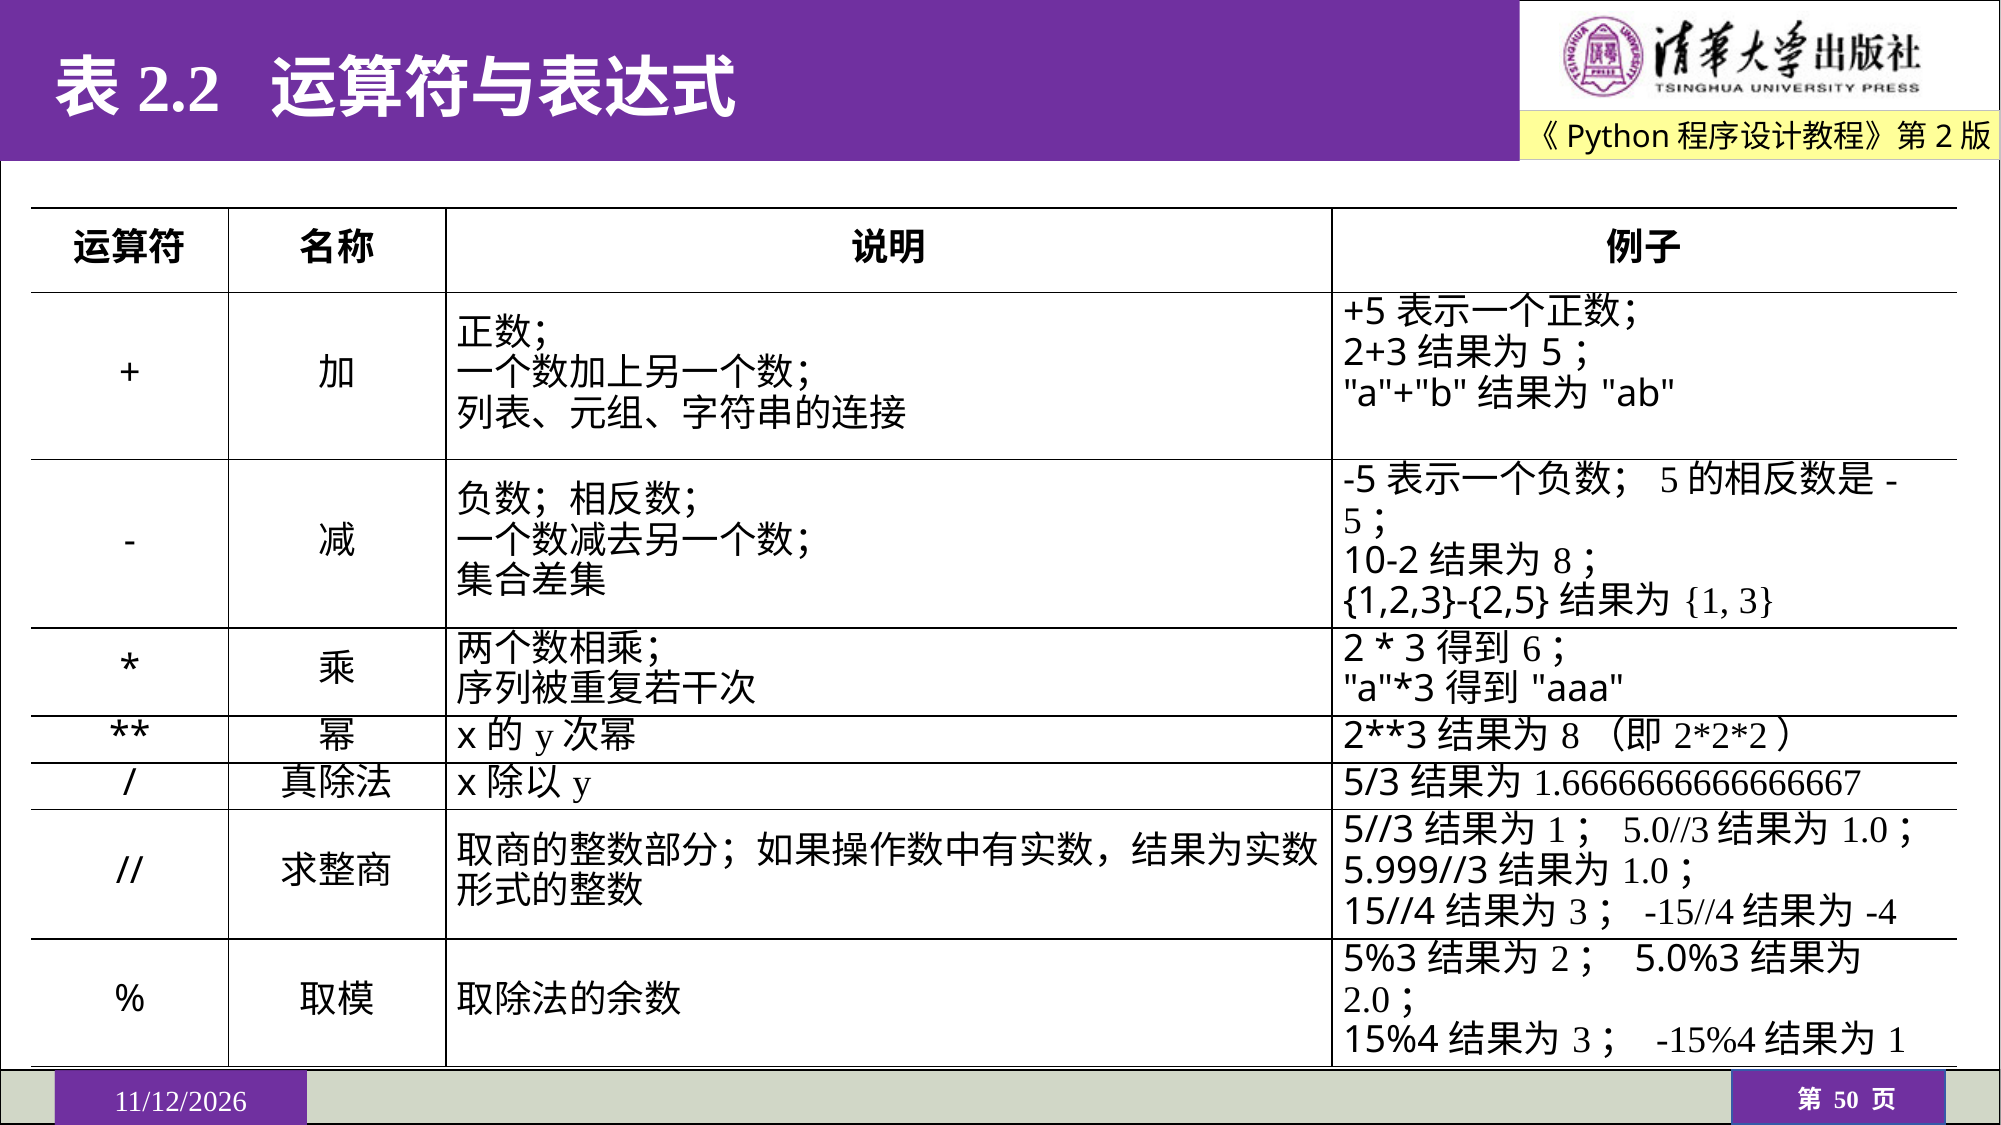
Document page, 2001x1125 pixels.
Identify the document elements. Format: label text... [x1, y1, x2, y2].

table_cell x除以y [447, 764, 1331, 809]
table_cell 5%3结果为2； 5.0%3结果为2.0； 15%4结果为3； -15%4结果为1 [1333, 940, 1957, 1066]
table_cell 取除法的余数 [447, 940, 1331, 1066]
table_header 说明 [447, 209, 1331, 292]
table_cell % [31, 940, 228, 1066]
table_cell / [31, 764, 228, 809]
table_cell 2 * 3得到6； "a"*3得到"aaa" [1333, 629, 1957, 715]
table_cell 加 [229, 293, 445, 459]
table_cell +5表示一个正数； 2+3结果为5； "a"+"b"结果为"ab" [1333, 293, 1957, 459]
table_cell 乘 [229, 629, 445, 715]
table_cell 正数； 一个数加上另一个数； 列表、元组、字符串的连接 [447, 293, 1331, 459]
table_header 例子 [1333, 209, 1957, 292]
table_cell 5//3结果为1；5.0//3结果为1.0； 5.999//3结果为1.0； 15//4结果为3；-15//4结果为-4 [1333, 810, 1957, 938]
table_cell 减 [229, 460, 445, 627]
title 表2.2 运算符与表达式 [54, 0, 1520, 161]
table_cell 取模 [229, 940, 445, 1066]
table_cell * [31, 629, 228, 715]
table_cell // [31, 810, 228, 938]
table_cell 取商的整数部分；如果操作数中有实数，结果为实数形式的整数 [447, 810, 1331, 938]
table_cell 幂 [229, 717, 445, 762]
table_cell ** [31, 717, 228, 762]
table_header 名称 [229, 209, 445, 292]
table_header 运算符 [31, 209, 228, 292]
table_cell -5表示一个负数；5的相反数是-5； 10-2结果为8； {1,2,3}-{2,5}结果为{1, 3} [1333, 460, 1957, 627]
table_cell 求整商 [229, 810, 445, 938]
table_cell 真除法 [229, 764, 445, 809]
table_cell 2**3结果为8（即2*2*2） [1333, 717, 1957, 762]
table_cell + [31, 293, 228, 459]
table_cell - [31, 460, 228, 627]
table_cell 5/3结果为1.6666666666666667 [1333, 764, 1957, 809]
table_cell 两个数相乘； 序列被重复若干次 [447, 629, 1331, 715]
table_cell x的y次幂 [447, 717, 1331, 762]
picture [1559, 11, 1946, 102]
table_cell 负数；相反数； 一个数减去另一个数； 集合差集 [447, 460, 1331, 627]
